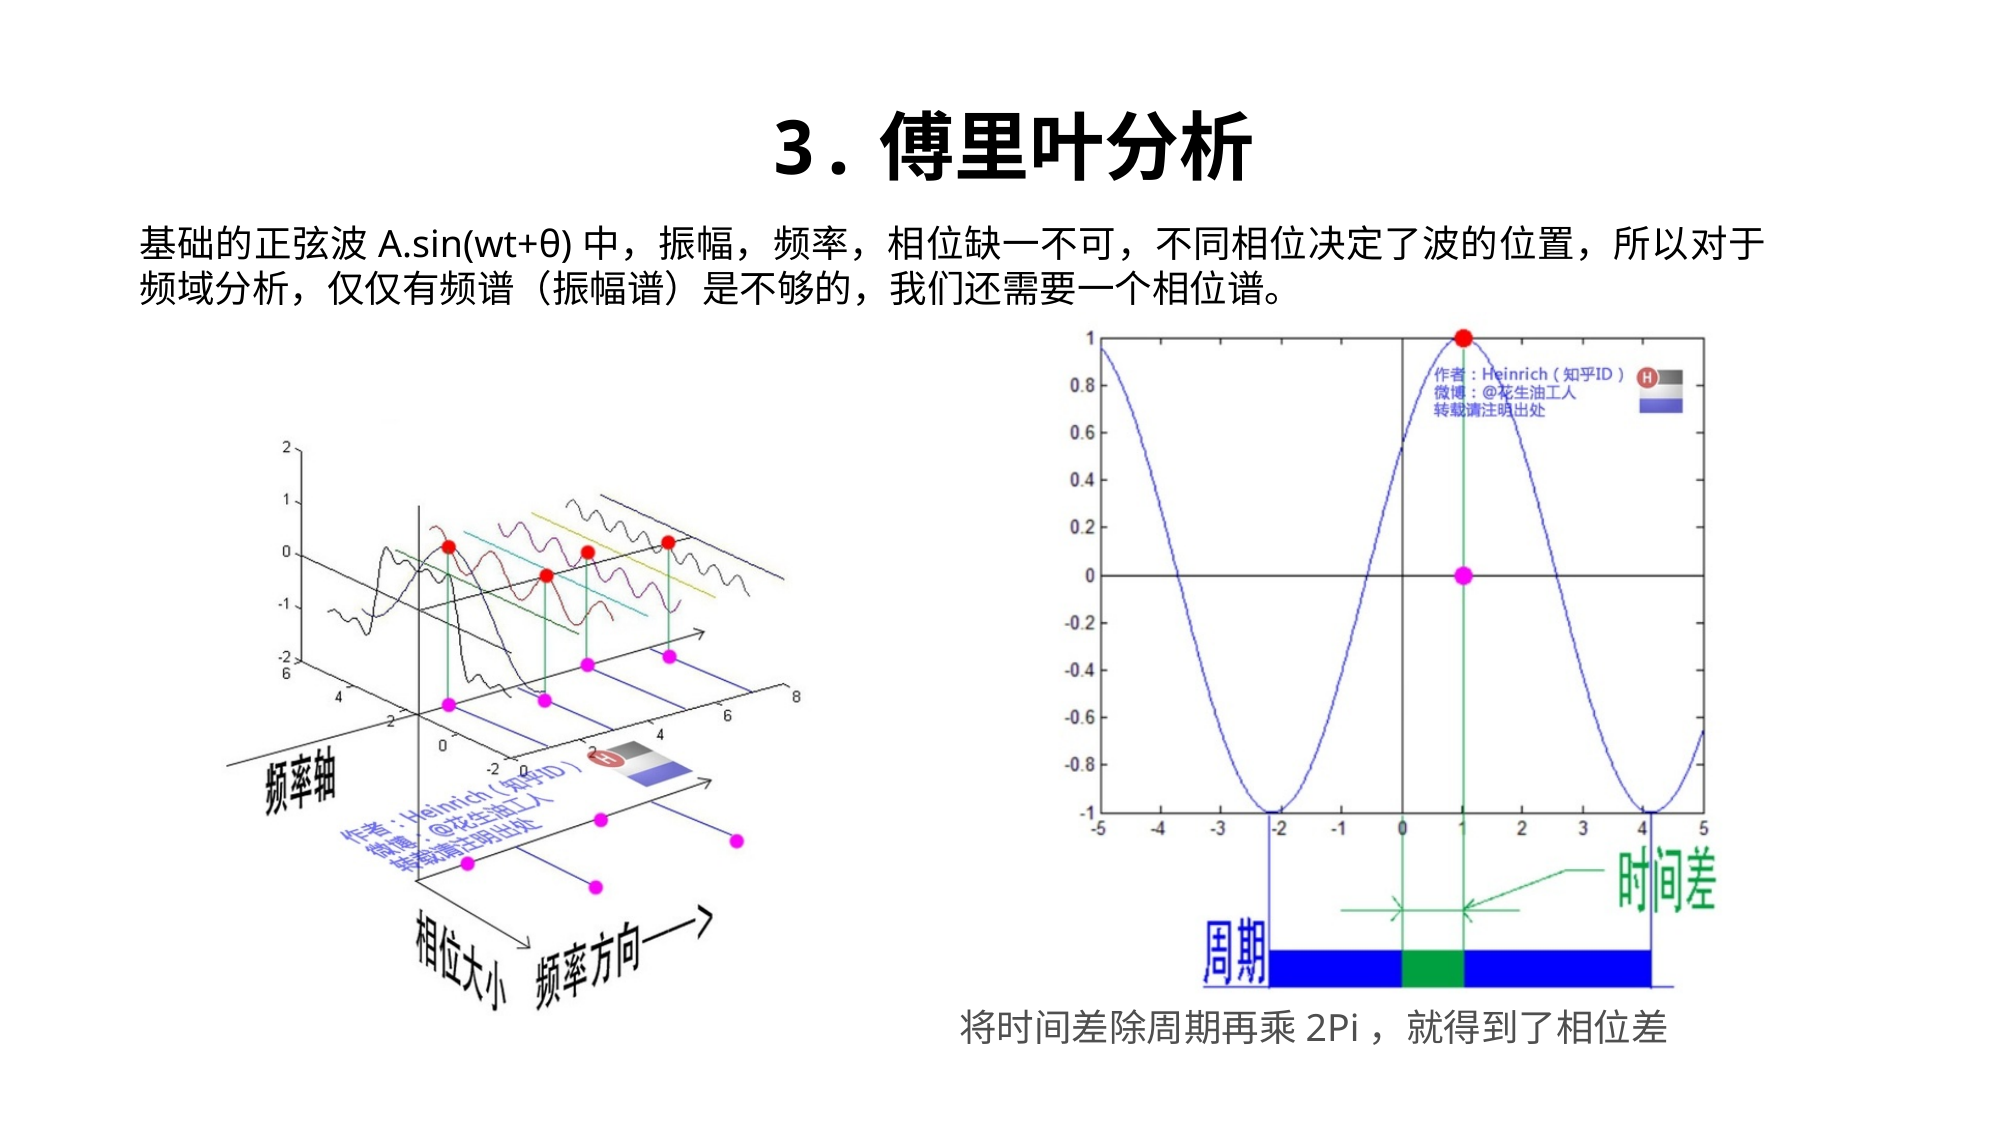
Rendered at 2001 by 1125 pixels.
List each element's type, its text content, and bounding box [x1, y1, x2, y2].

text_box 将时间差除周期再乘2Pi，就得到了相位差 [944, 996, 1684, 1057]
text_box 基础的正弦波A.sin(wt+θ)中，振幅，频率，相位缺一不可，不同相位决定了波的位置，所以对于频域分析，仅仅有频谱（振幅谱）是不够的，我们还需要一个相位谱。 [124, 212, 1782, 318]
picture [221, 419, 842, 1084]
picture [1020, 312, 1751, 1003]
text_box 3.傅里叶分析 [150, 41, 1876, 260]
